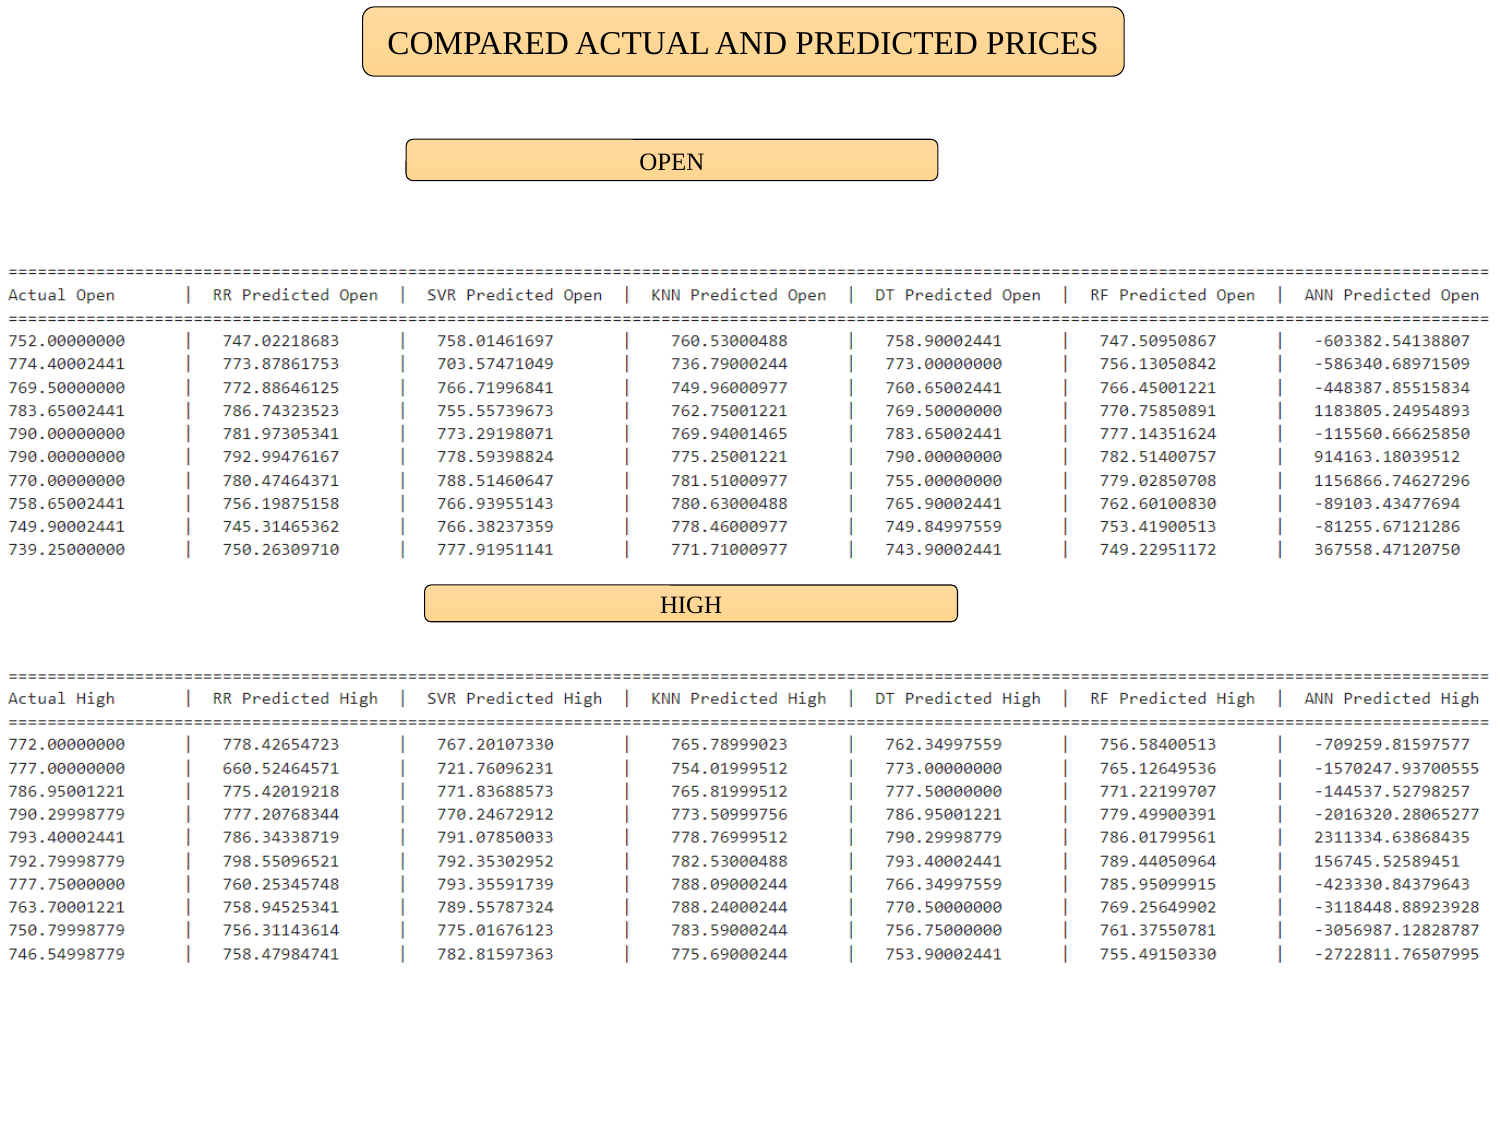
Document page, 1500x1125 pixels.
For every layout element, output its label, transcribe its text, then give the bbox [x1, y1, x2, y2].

text_box OPEN [405, 138, 939, 182]
picture [0, 261, 1500, 563]
text_box COMPARED ACTUAL AND PREDICTED PRICES [362, 6, 1125, 77]
picture [0, 664, 1500, 965]
text_box HIGH [424, 584, 959, 623]
